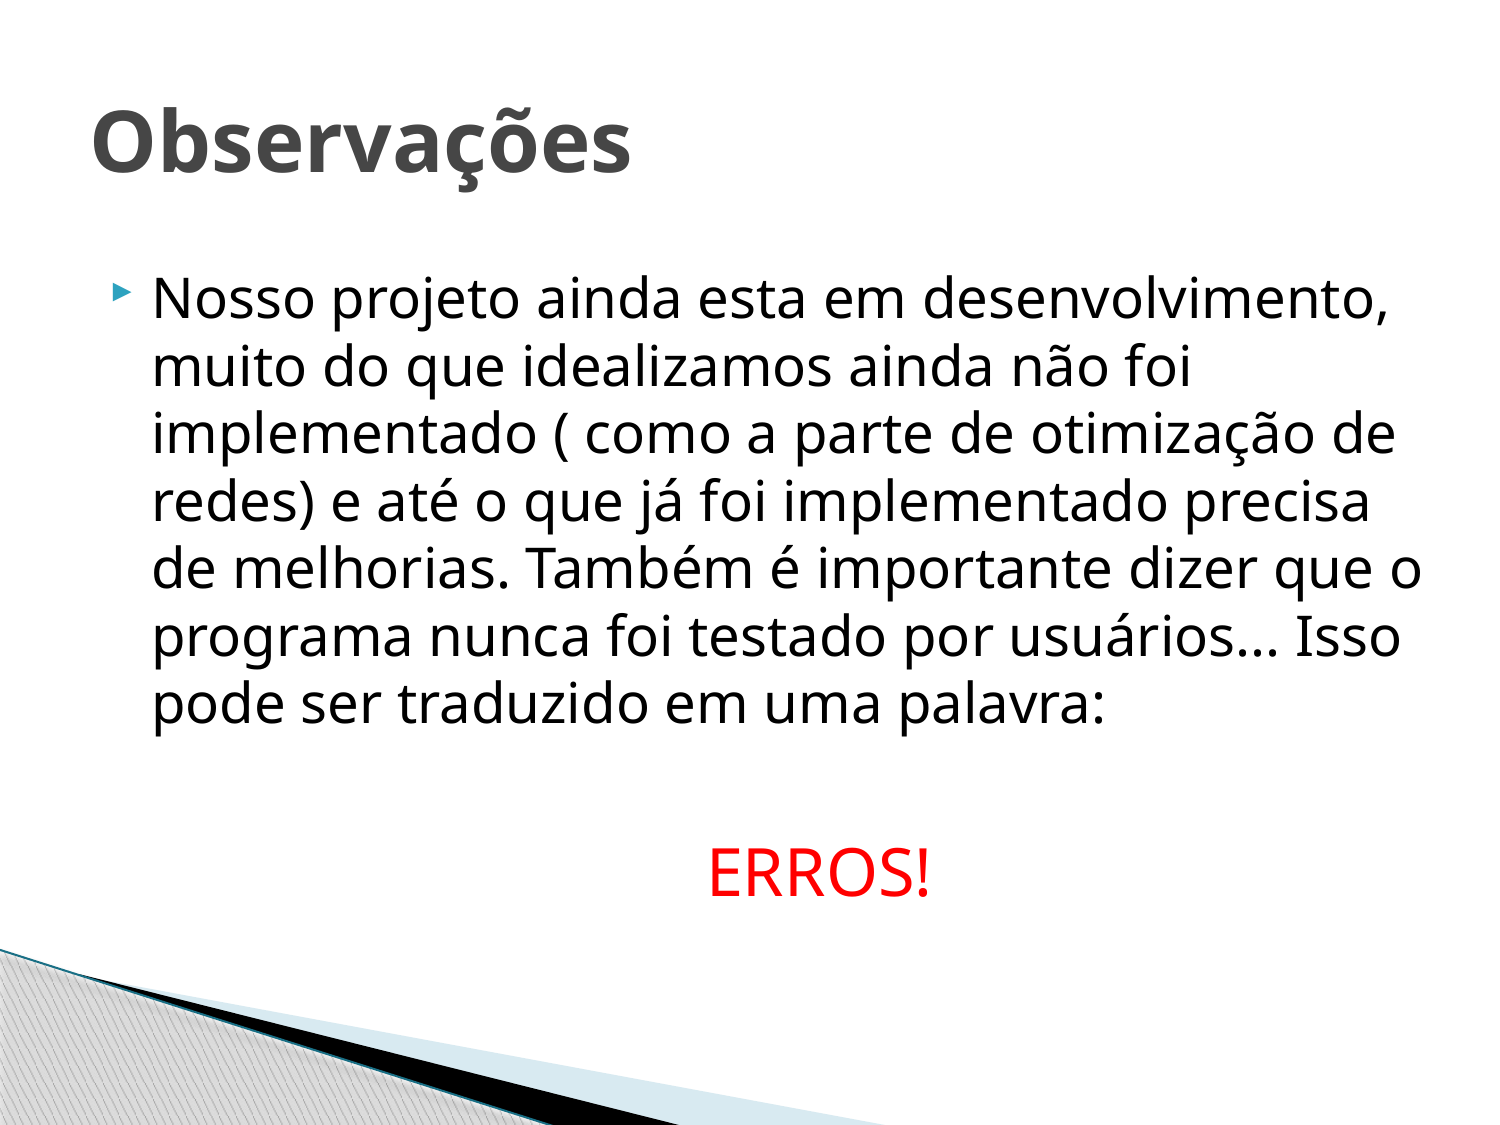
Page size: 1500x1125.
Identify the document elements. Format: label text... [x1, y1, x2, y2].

list Nosso projeto ainda esta em desenvolvimento, muito do que idealizamos ainda não foi implementado ( como a parte de otimização de redes) e até o que já foi implementado precisa de melhorias. Também é importante dizer que o programa nunca foi testado por usuários... Isso pode ser traduzido em uma palavra: ERROS! [76, 255, 1459, 998]
title Observações [75, 45, 1425, 233]
